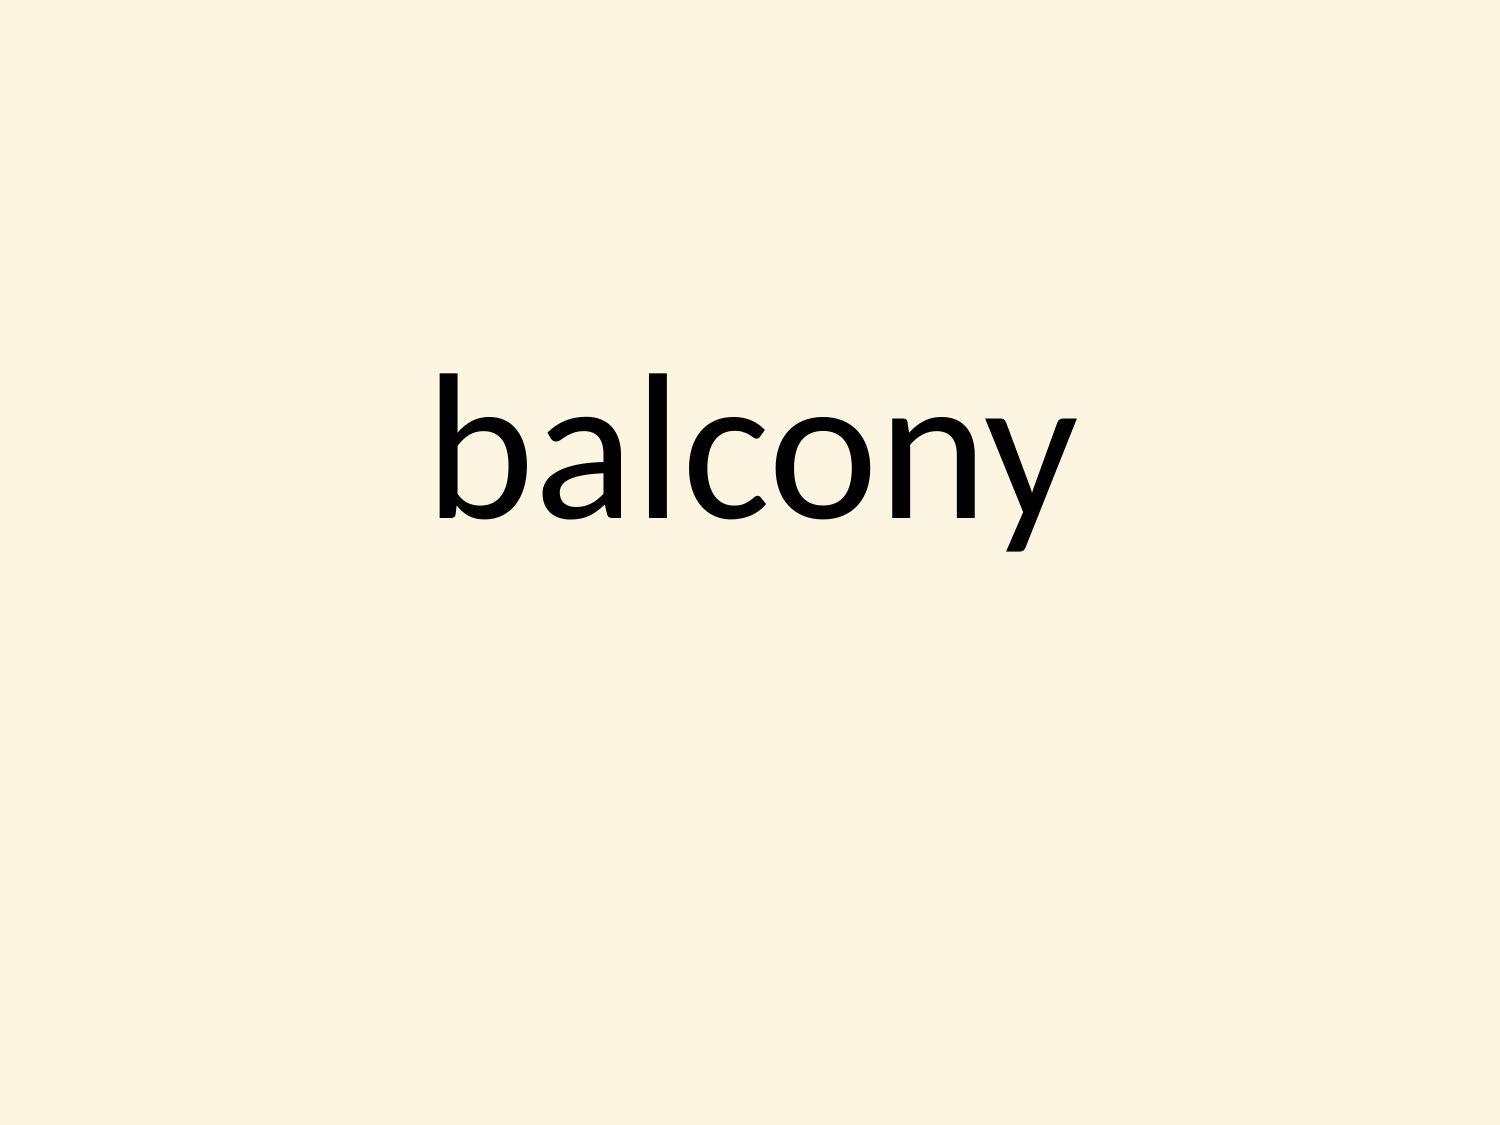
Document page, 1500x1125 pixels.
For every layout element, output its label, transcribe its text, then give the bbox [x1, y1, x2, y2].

list balcony [76, 302, 1428, 669]
